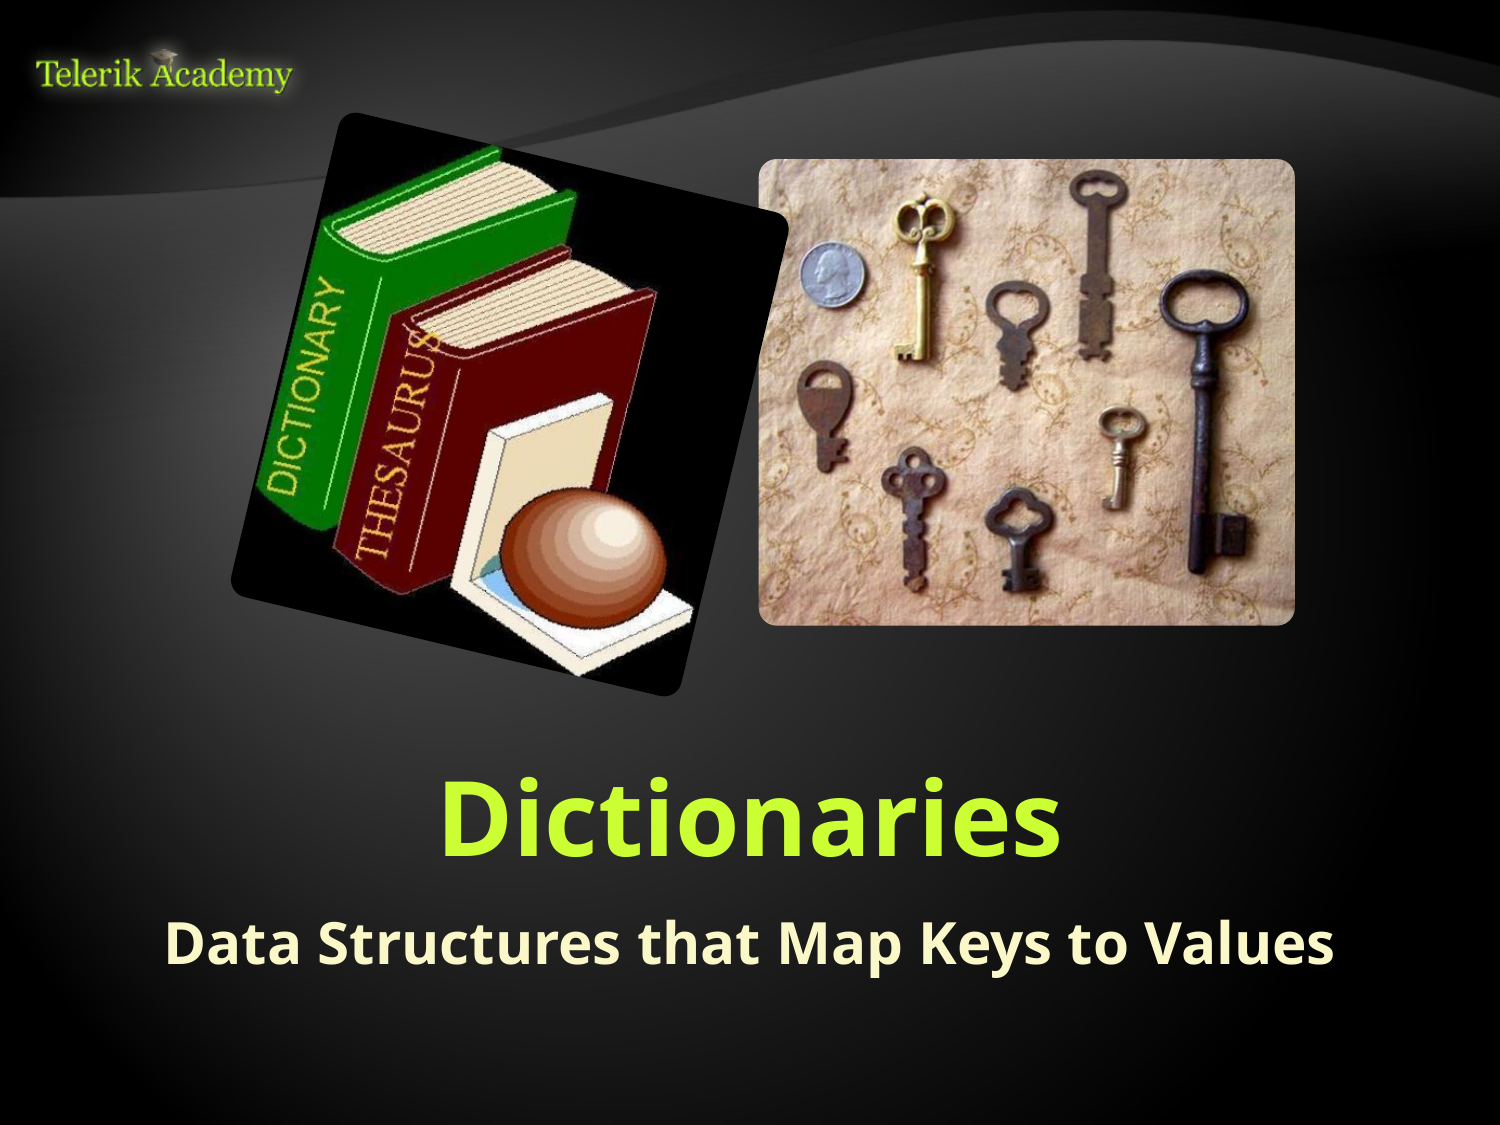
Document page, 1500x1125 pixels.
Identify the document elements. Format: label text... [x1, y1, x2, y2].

picture [0, 0, 1500, 1125]
subtitle Data Structures that Map Keys to Values [75, 894, 1425, 988]
title Dictionaries [75, 762, 1425, 875]
